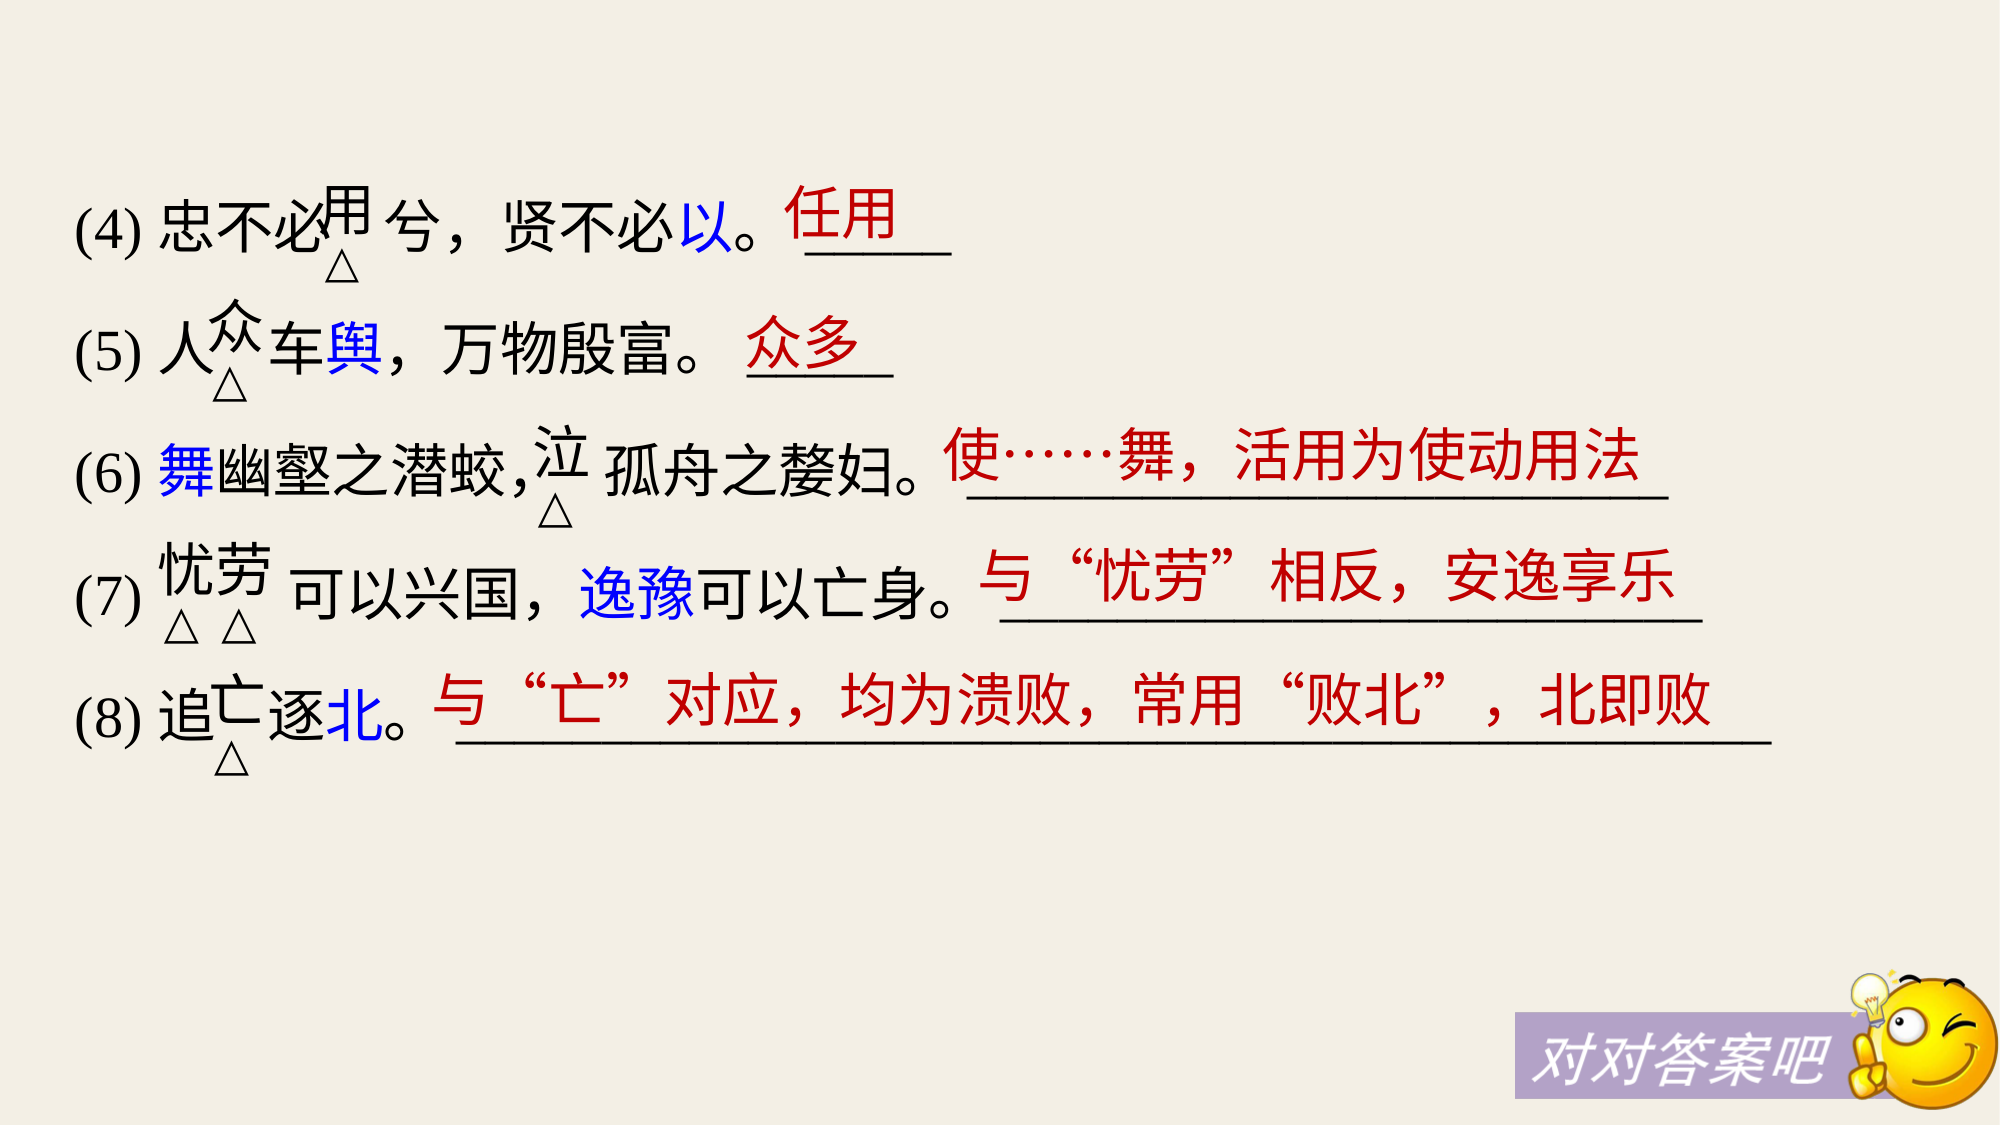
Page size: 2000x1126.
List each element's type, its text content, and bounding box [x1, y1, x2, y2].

picture [1495, 968, 1999, 1125]
text_box 与“忧劳”相反，安逸享乐 [957, 493, 1733, 618]
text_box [207, 657, 331, 835]
text_box 任用 [763, 131, 951, 256]
text_box 众多 [724, 260, 926, 386]
text_box 使……舞，活用为使动用法 [922, 372, 1697, 498]
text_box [206, 284, 356, 455]
text_box (4)忠不必 兮，贤不必以。_____ (5)人 车舆，万物殷富。_____ (6)舞幽壑之潜蛟， 孤舟之嫠妇。________________________ (7) 可以兴国，逸豫可以亡身。________________________ (8)追 逐北。_____________________________________________ [54, 127, 1807, 760]
text_box 与“亡”对应，均为溃败，常用“败北”，北即败 [411, 618, 1784, 743]
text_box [531, 409, 669, 595]
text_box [318, 166, 487, 332]
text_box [157, 526, 354, 712]
